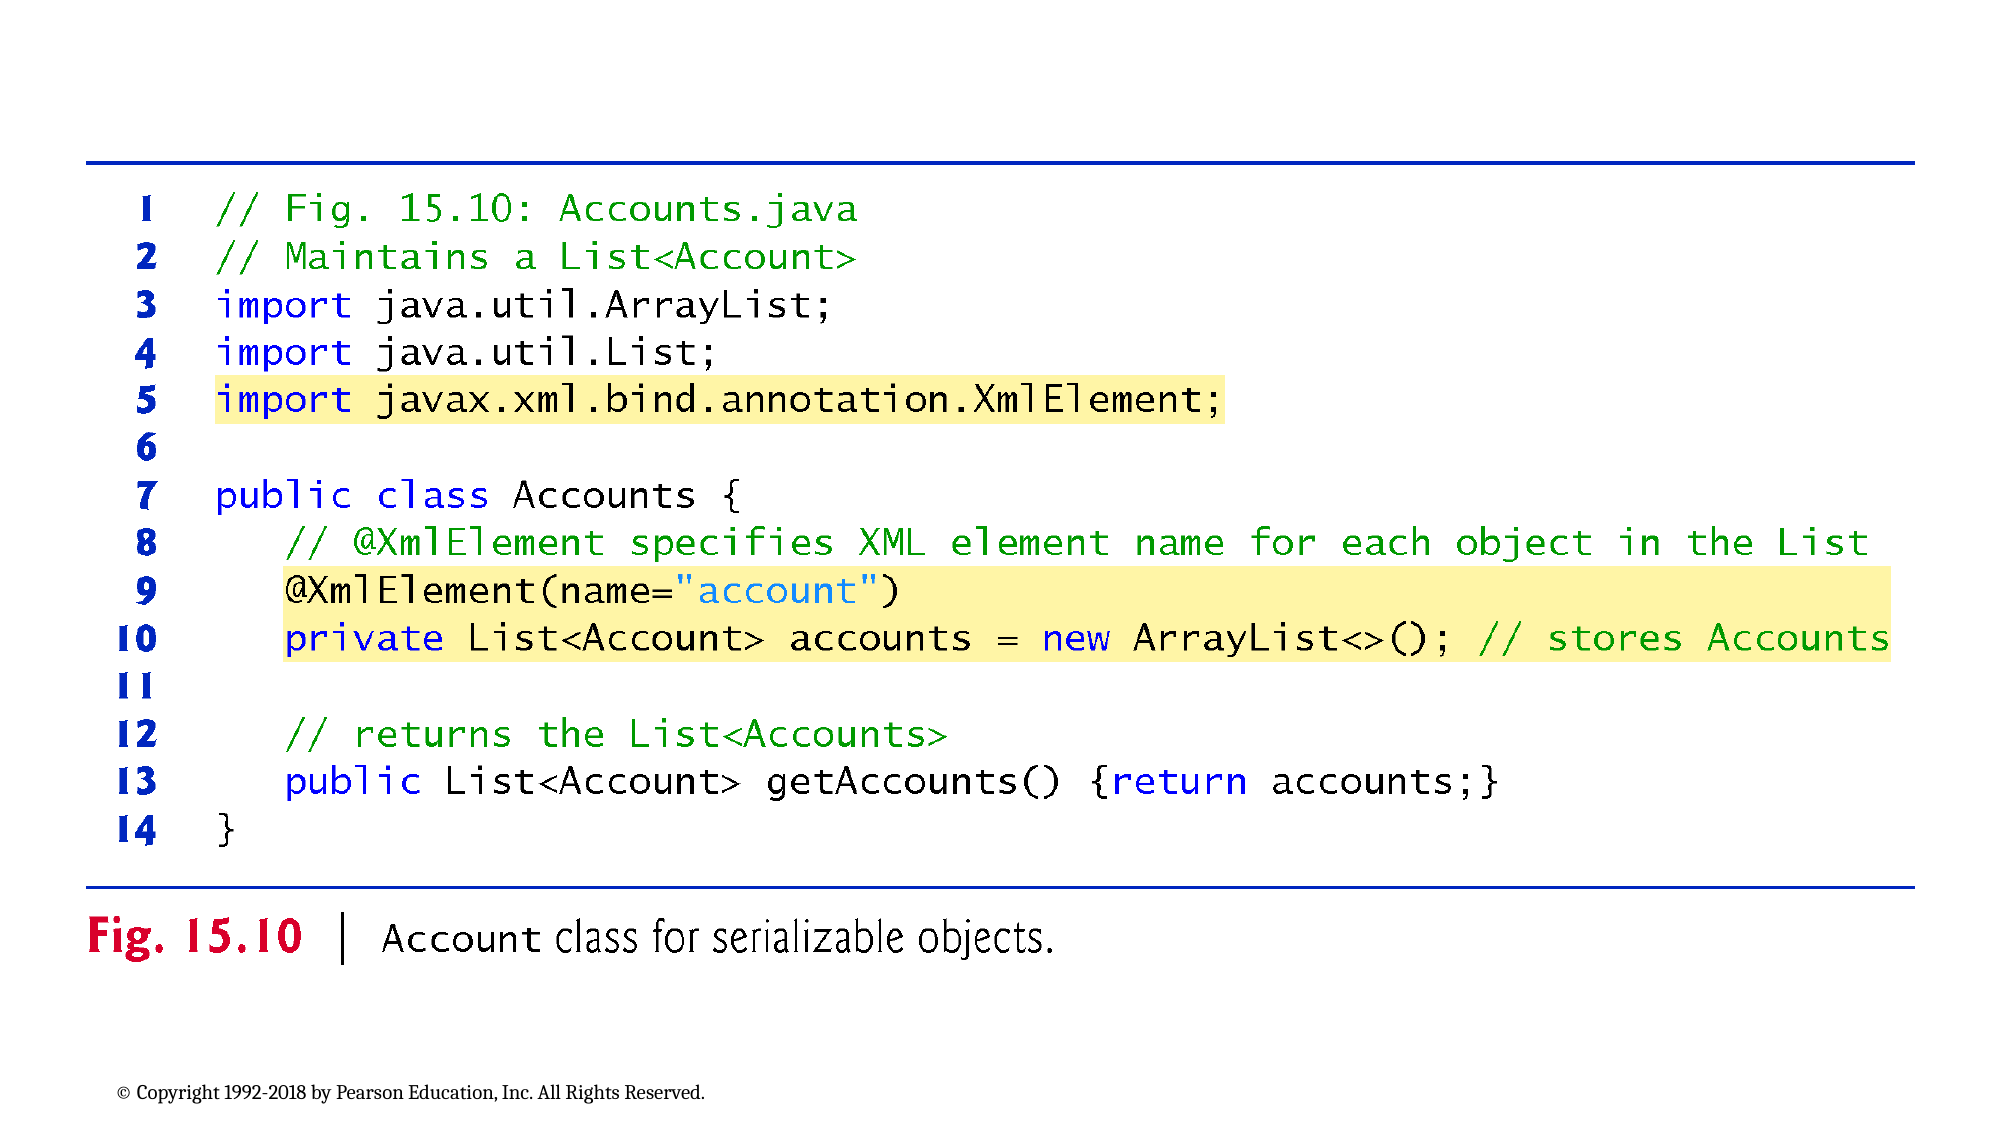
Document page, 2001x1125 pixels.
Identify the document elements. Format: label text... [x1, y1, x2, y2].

footer © Copyright 1992-2018 by Pearson Education, Inc. All Rights Reserved. [99, 1065, 1473, 1112]
picture [0, 75, 2000, 1050]
